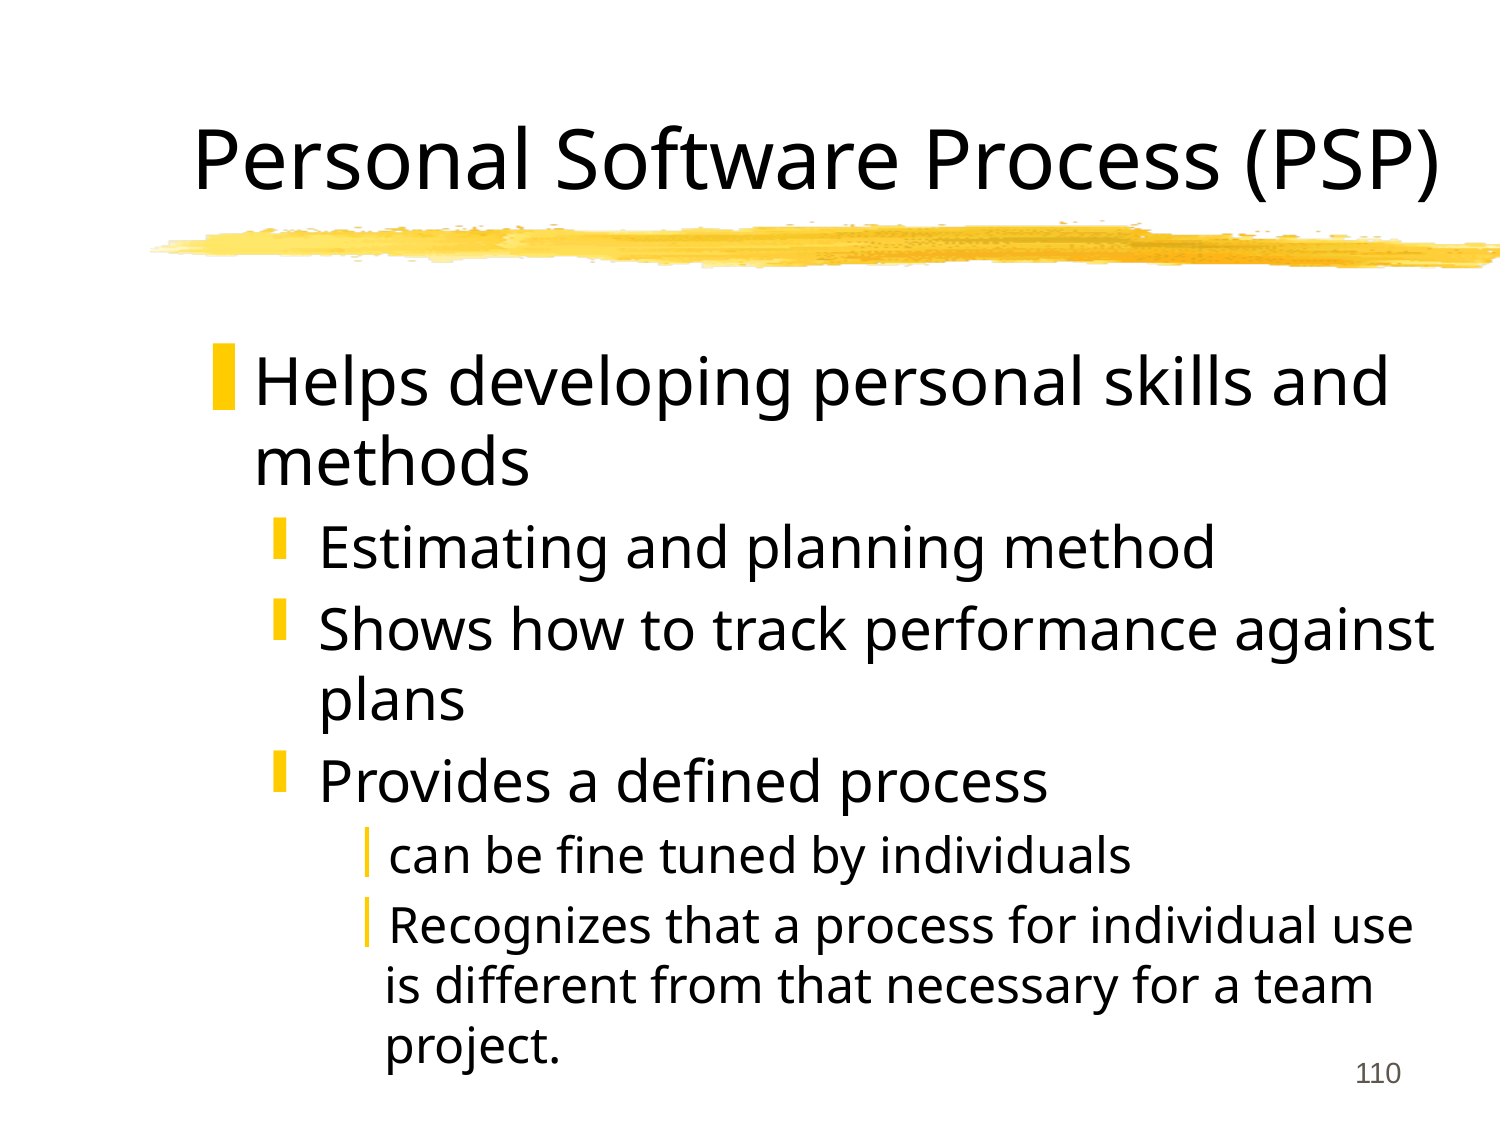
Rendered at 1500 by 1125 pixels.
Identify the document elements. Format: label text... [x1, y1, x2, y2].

picture [150, 215, 1500, 279]
title Personal Software Process (PSP) [188, 41, 1466, 272]
slide_number 110 [1104, 1050, 1417, 1097]
list Helps developing personal skills and methods Estimating and planning method Shows how to track performance against plans Provides a defined process can be fine tuned by individuals Recognizes that a process for individual use is different from that necessary for a team project. [193, 330, 1468, 1050]
